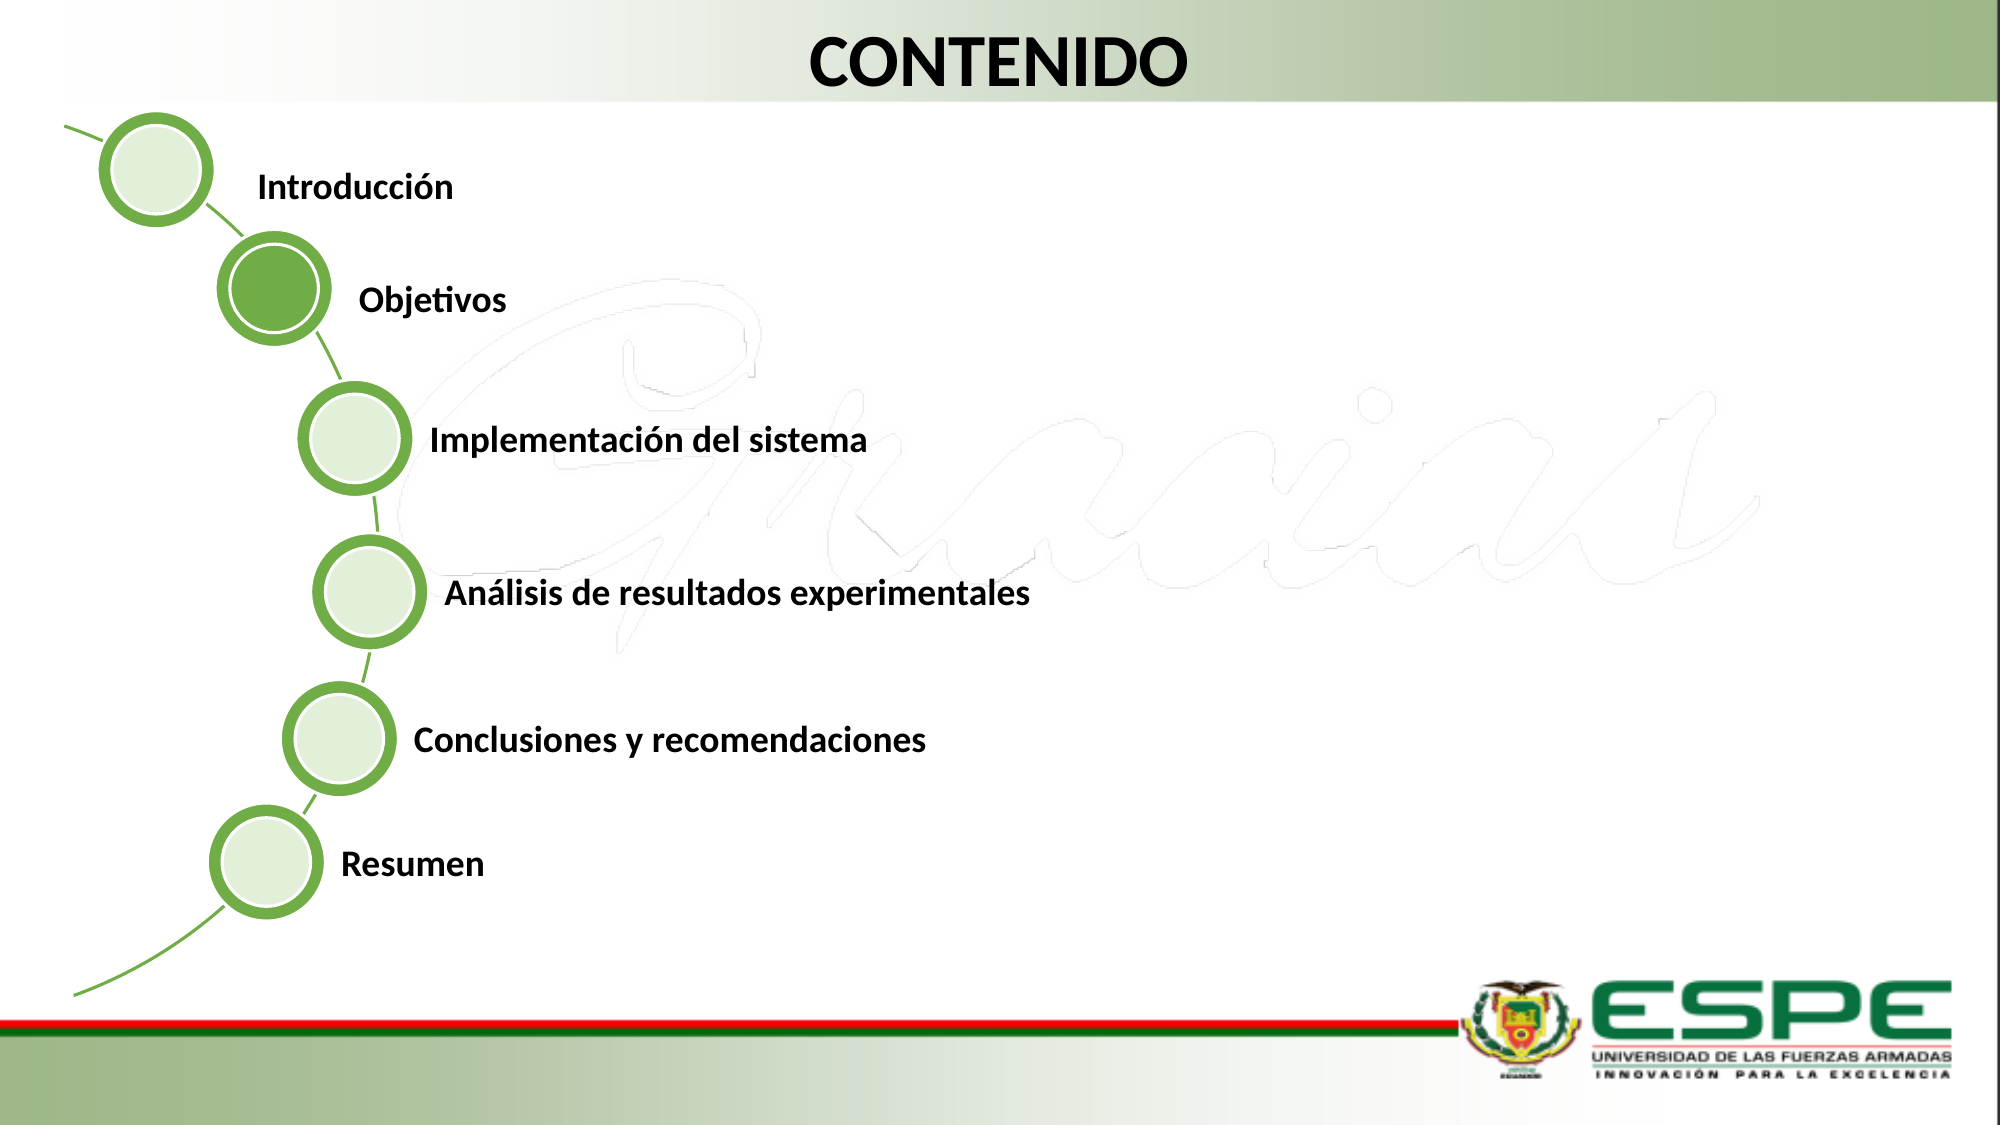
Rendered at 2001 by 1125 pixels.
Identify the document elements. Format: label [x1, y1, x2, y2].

text_box [97, 110, 216, 229]
text_box [280, 679, 399, 798]
picture [0, 0, 2000, 1125]
text_box [295, 379, 414, 498]
text_box [207, 802, 326, 922]
text_box [310, 532, 429, 651]
text_box [215, 229, 334, 348]
